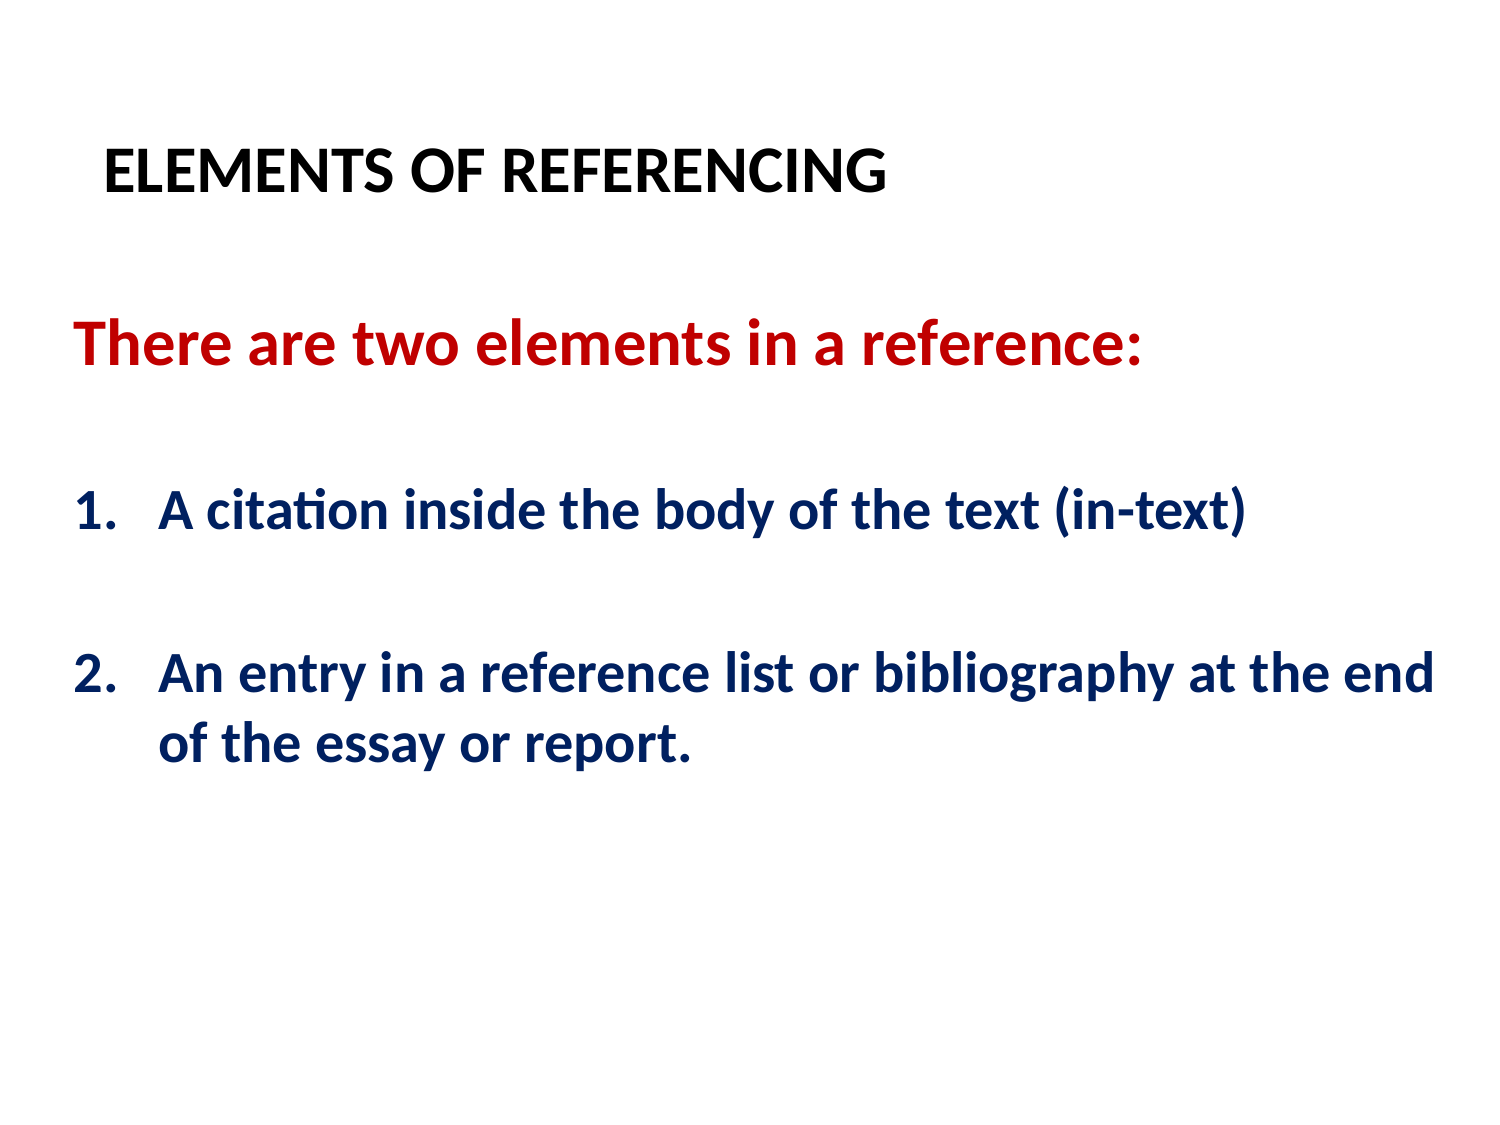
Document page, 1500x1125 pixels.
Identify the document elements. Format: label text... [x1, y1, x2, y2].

title ELEMENTS OF REFERENCING [88, 64, 1223, 268]
list There are two elements in a reference: A citation inside the body of the text (in-text) An entry in a reference list or bibliography at the end of the essay or report. [58, 290, 1477, 1067]
